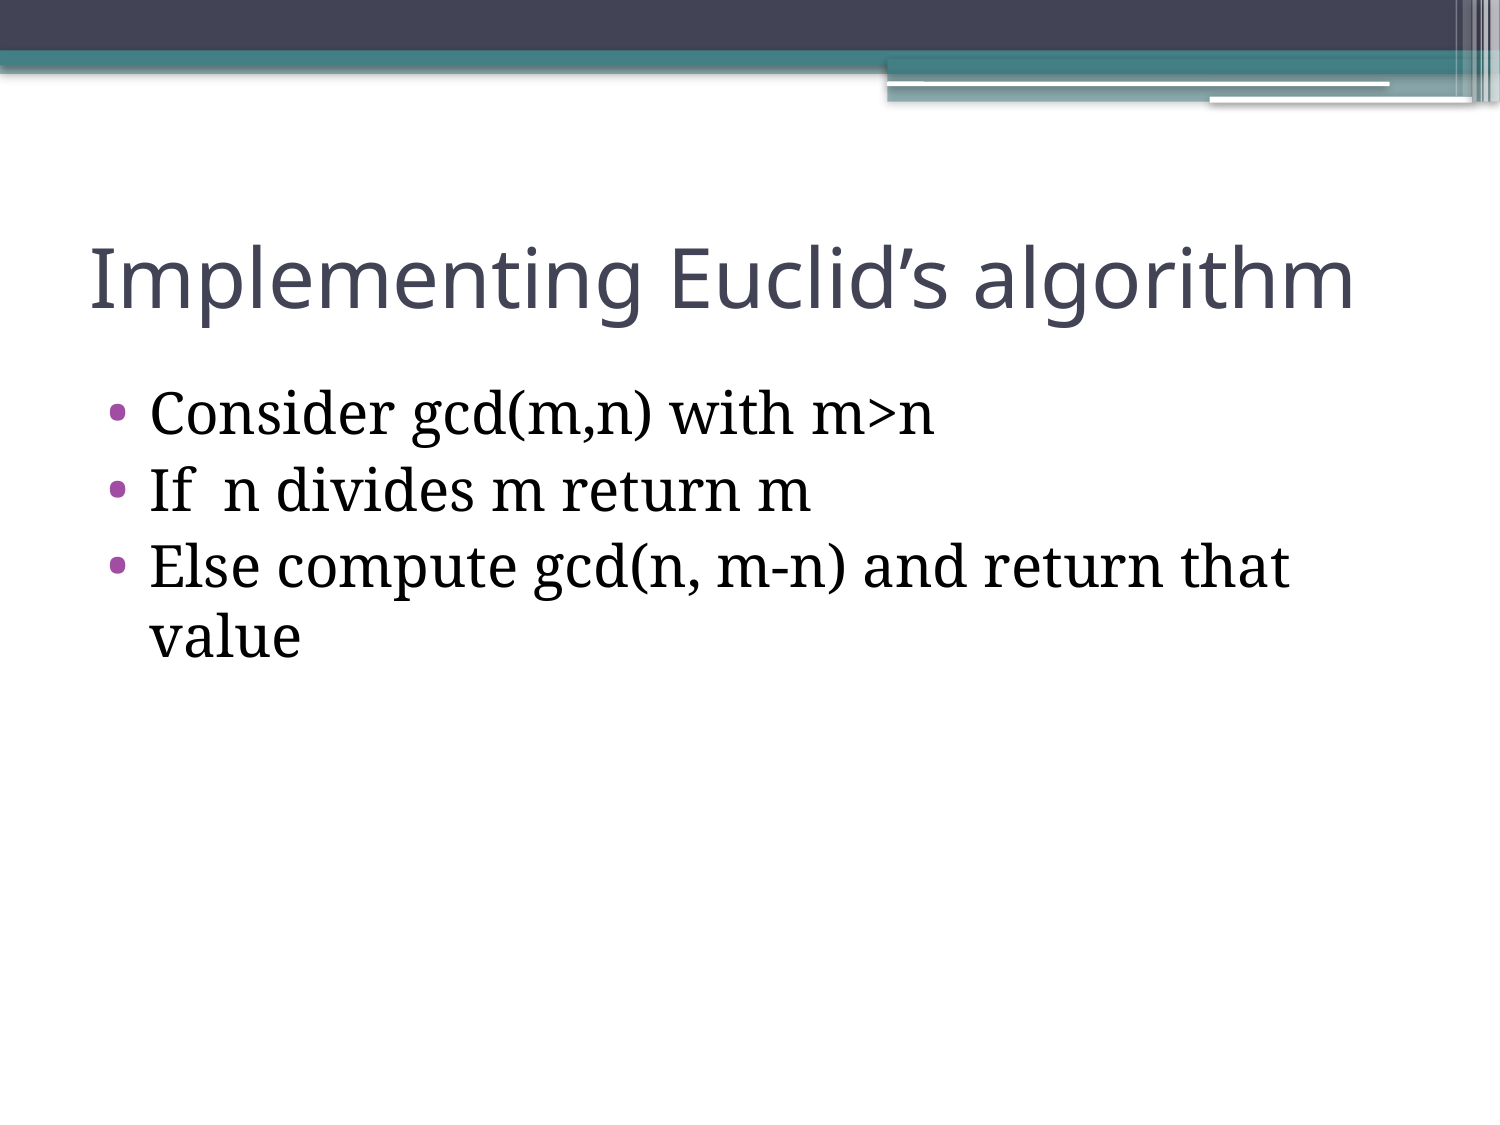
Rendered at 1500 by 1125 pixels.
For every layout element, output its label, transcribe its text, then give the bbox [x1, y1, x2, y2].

title Implementing Euclid’s algorithm [75, 187, 1425, 363]
list Consider gcd(m,n) with m>n If n divides m return m Else compute gcd(n, m-n) and return that value [75, 368, 1425, 1079]
